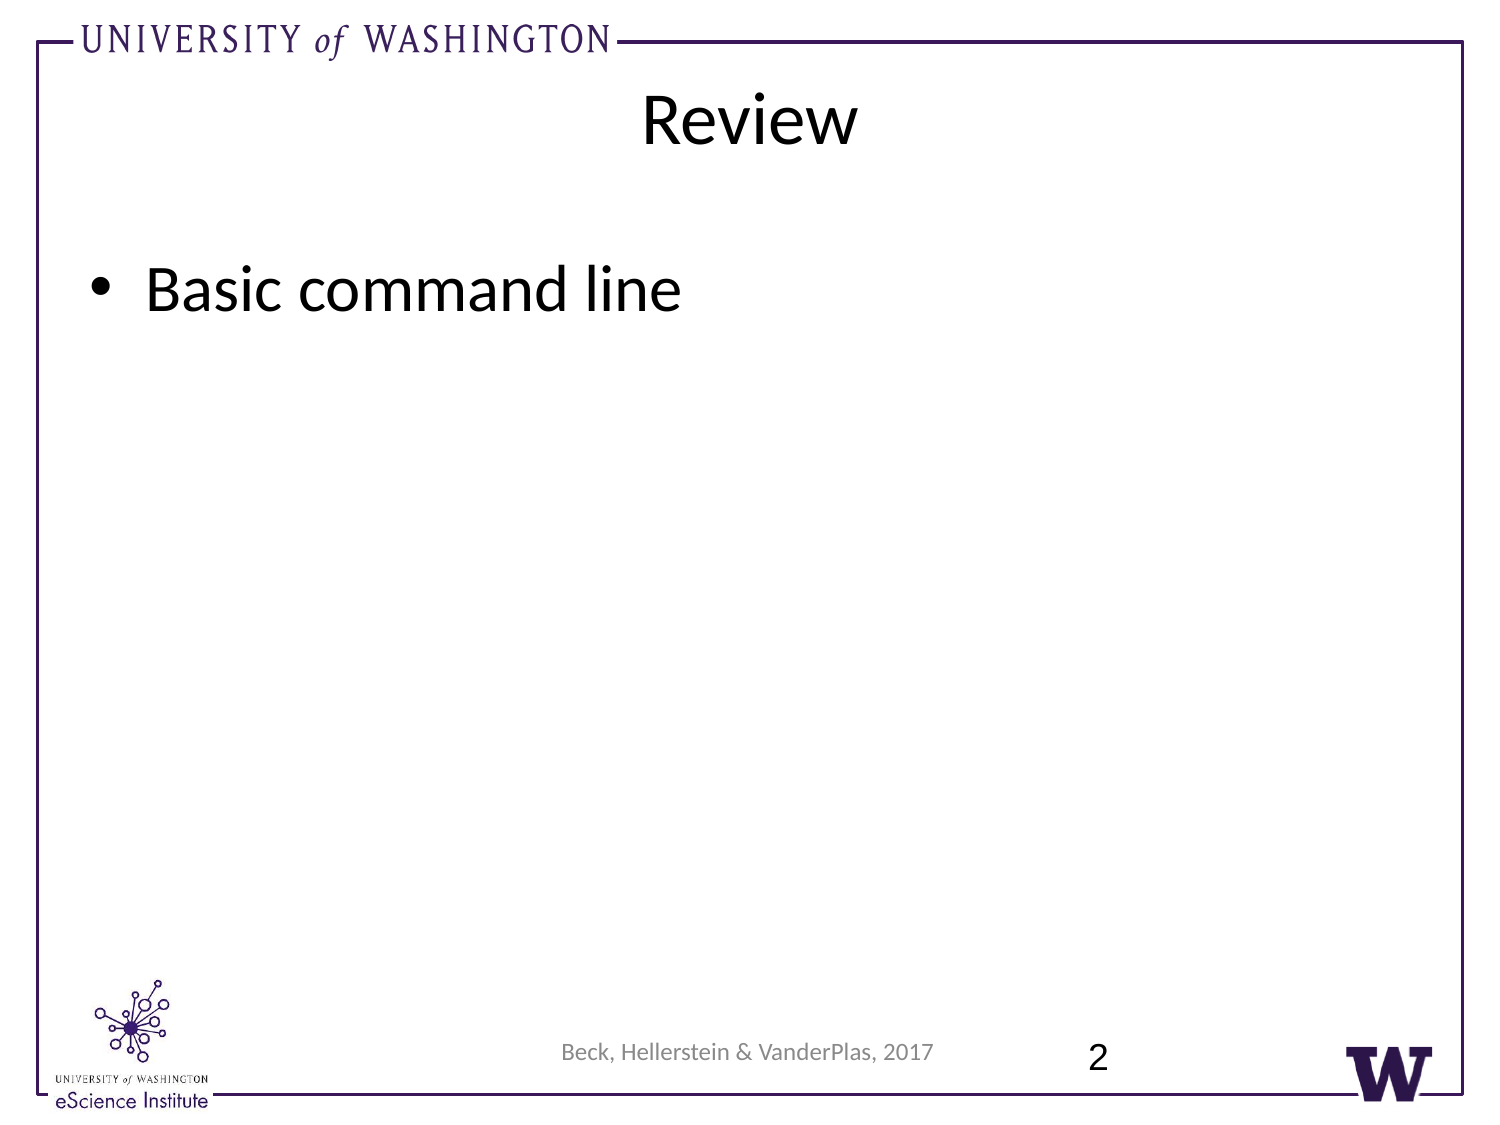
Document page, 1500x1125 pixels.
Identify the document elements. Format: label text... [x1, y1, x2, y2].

picture [48, 978, 213, 1113]
footer Beck, Hellerstein & VanderPlas, 2017 [510, 1027, 986, 1088]
picture [81, 24, 609, 61]
picture [1339, 1041, 1438, 1107]
text_box 2 [1073, 1024, 1300, 1085]
text_box Basic command line [74, 237, 1425, 948]
text_box Review [74, 62, 1425, 200]
